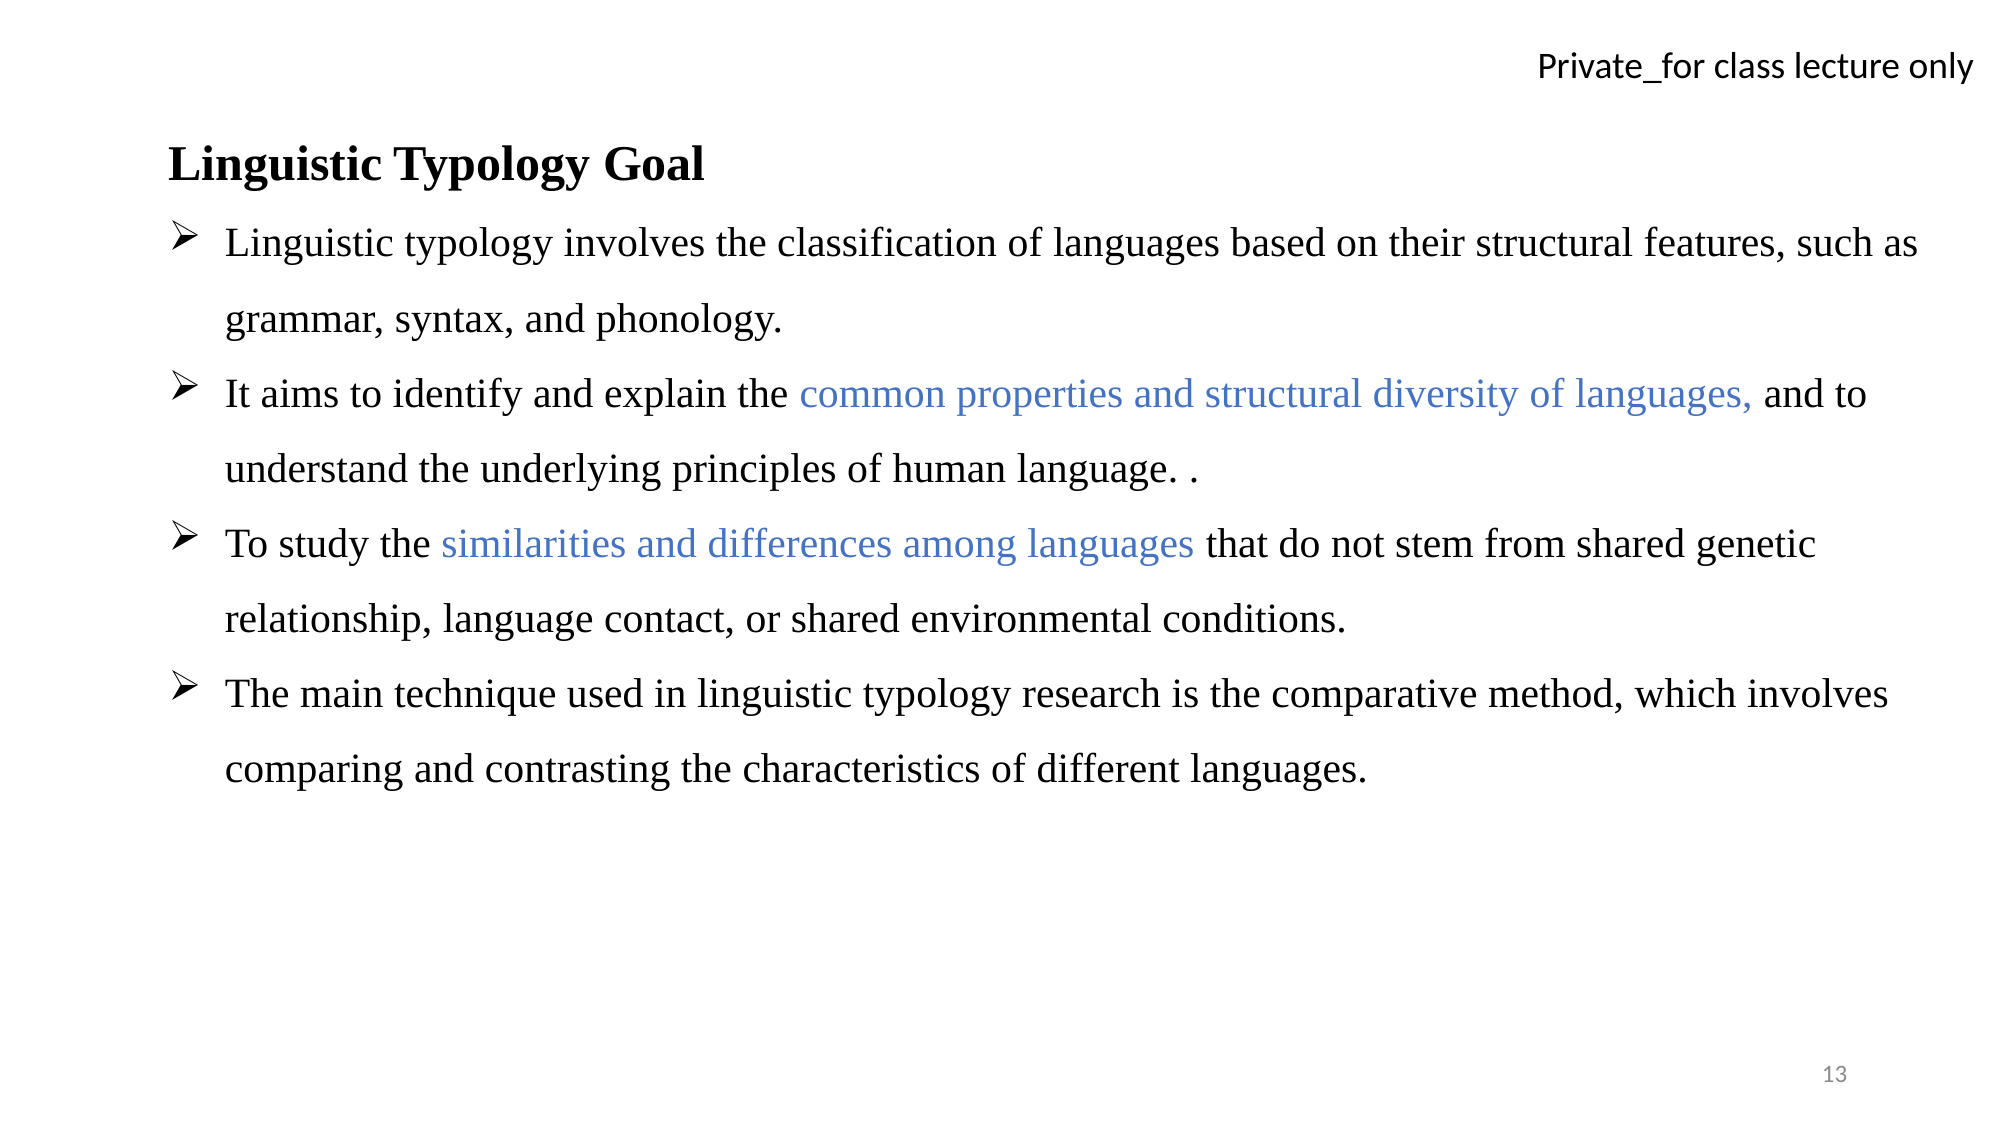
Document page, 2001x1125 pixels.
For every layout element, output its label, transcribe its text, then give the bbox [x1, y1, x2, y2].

slide_number 13 [1412, 1042, 1863, 1103]
subtitle Linguistic Typology Goal Linguistic typology involves the classification of languages based on their structural features, such as grammar, syntax, and phonology. It aims to identify and explain the common properties and structural diversity of languages, and to understand the underlying principles of human language. . To study the similarities and differences among languages that do not stem from shared genetic relationship, language contact, or shared environmental conditions. The main technique used in linguistic typology research is the comparative method, which involves comparing and contrasting the characteristics of different languages. [153, 92, 1988, 1043]
